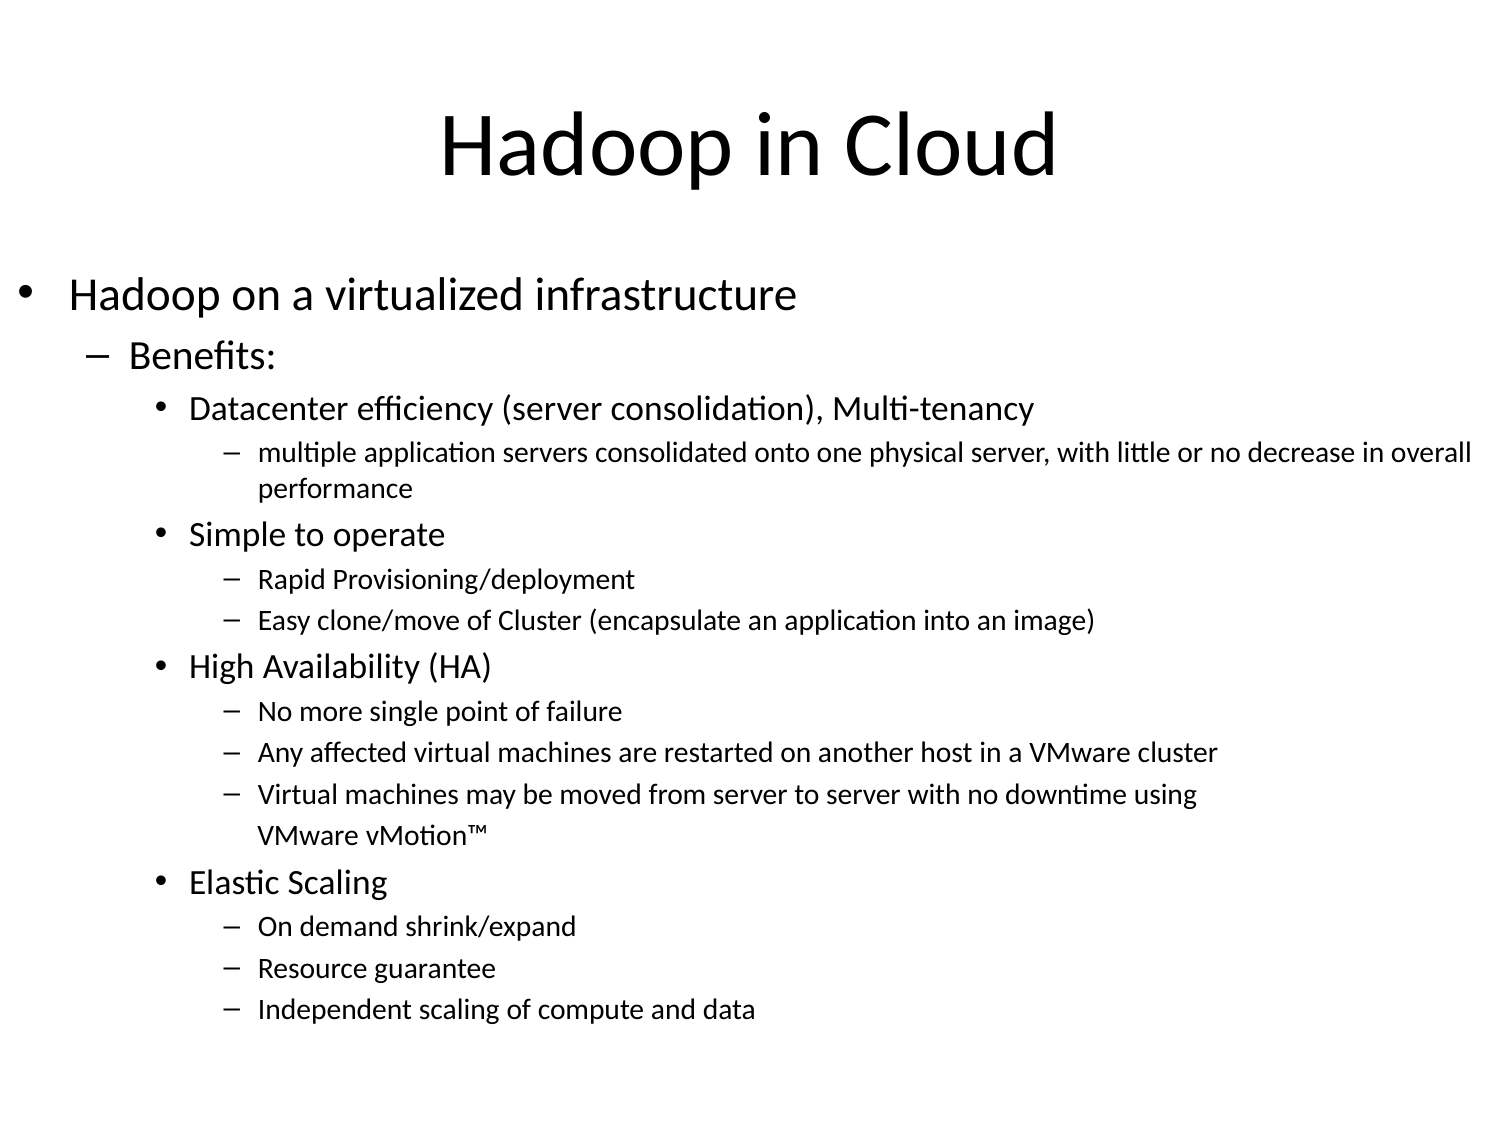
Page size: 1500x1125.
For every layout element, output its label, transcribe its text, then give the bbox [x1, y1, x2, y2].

list Hadoop on a virtualized infrastructure Benefits: Datacenter efficiency (server consolidation), Multi-tenancy multiple application servers consolidated onto one physical server, with little or no decrease in overall performance Simple to operate Rapid Provisioning/deployment Easy clone/move of Cluster (encapsulate an application into an image) High Availability (HA) No more single point of failure Any affected virtual machines are restarted on another host in a VMware cluster Virtual machines may be moved from server to server with no downtime using VMware vMotion™ Elastic Scaling On demand shrink/expand Resource guarantee Independent scaling of compute and data [2, 255, 1500, 1035]
title Hadoop in Cloud [75, 45, 1425, 233]
